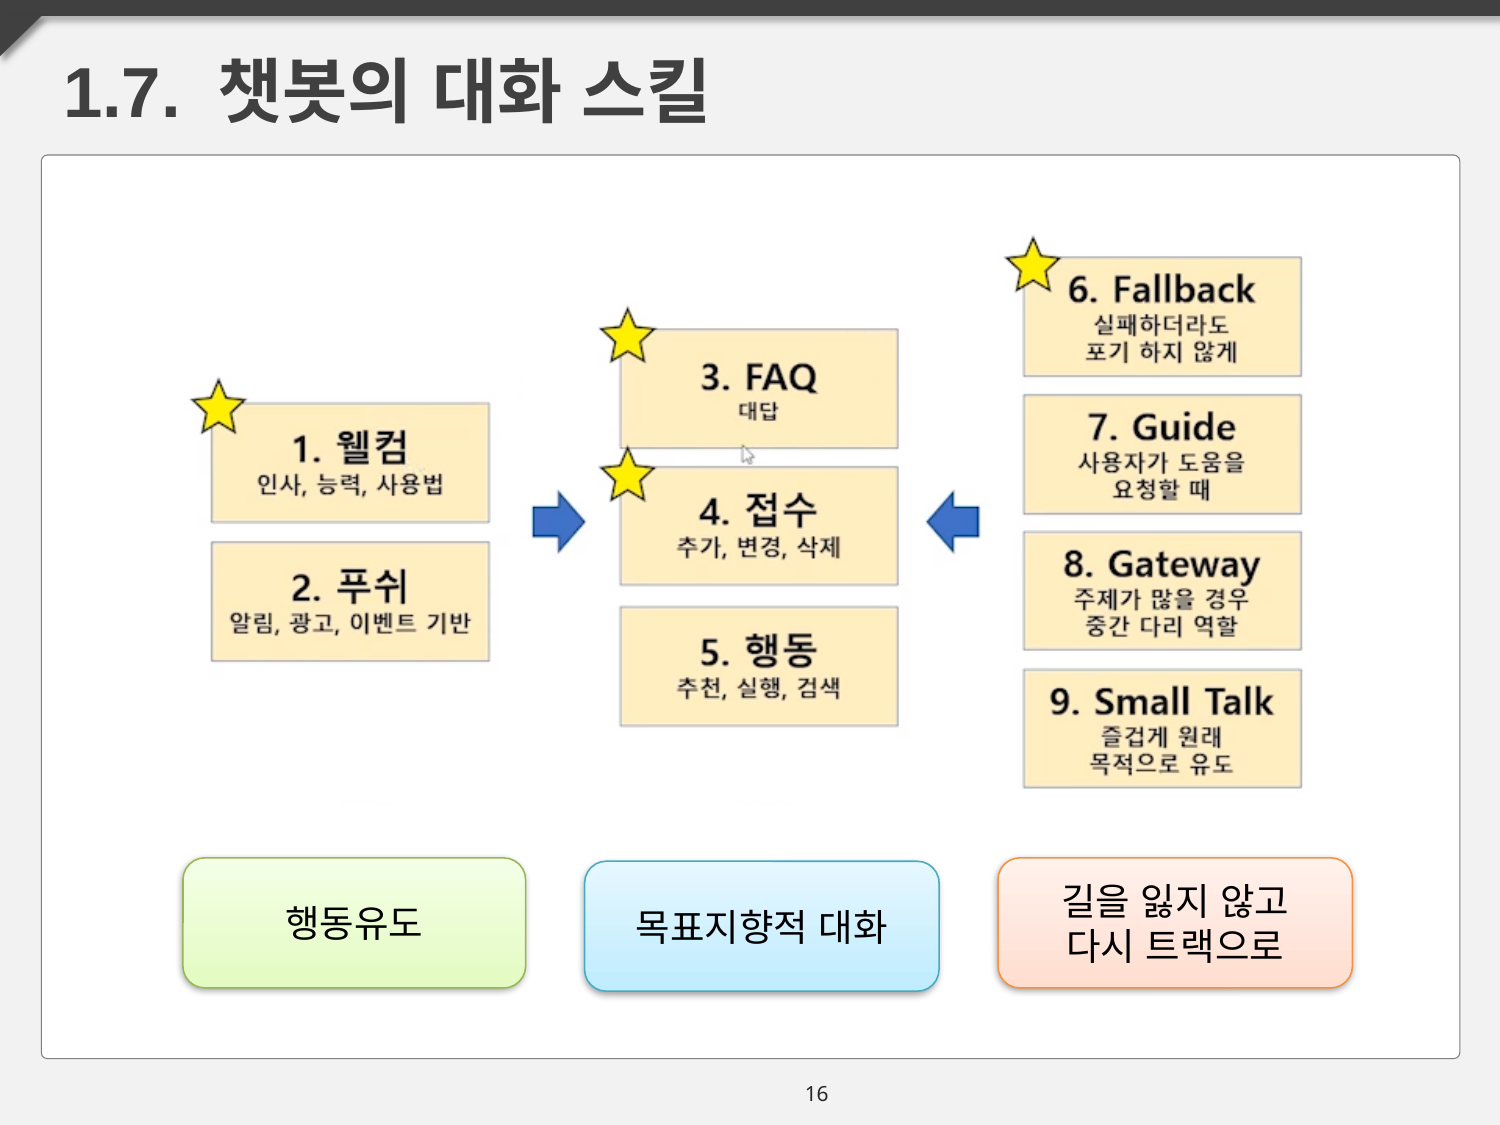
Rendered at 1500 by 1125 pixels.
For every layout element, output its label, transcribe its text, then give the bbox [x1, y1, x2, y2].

text_box 1.7. 챗봇의 대화 스킬 [48, 22, 1196, 155]
text_box [39, 152, 1462, 1061]
text_box 행동유도 [182, 857, 527, 989]
slide_number 16 [777, 1064, 844, 1125]
picture [0, 0, 1500, 1125]
text_box 길을 잃지 않고 다시 트랙으로 [997, 857, 1354, 989]
text_box 목표지향적 대화 [583, 860, 940, 992]
